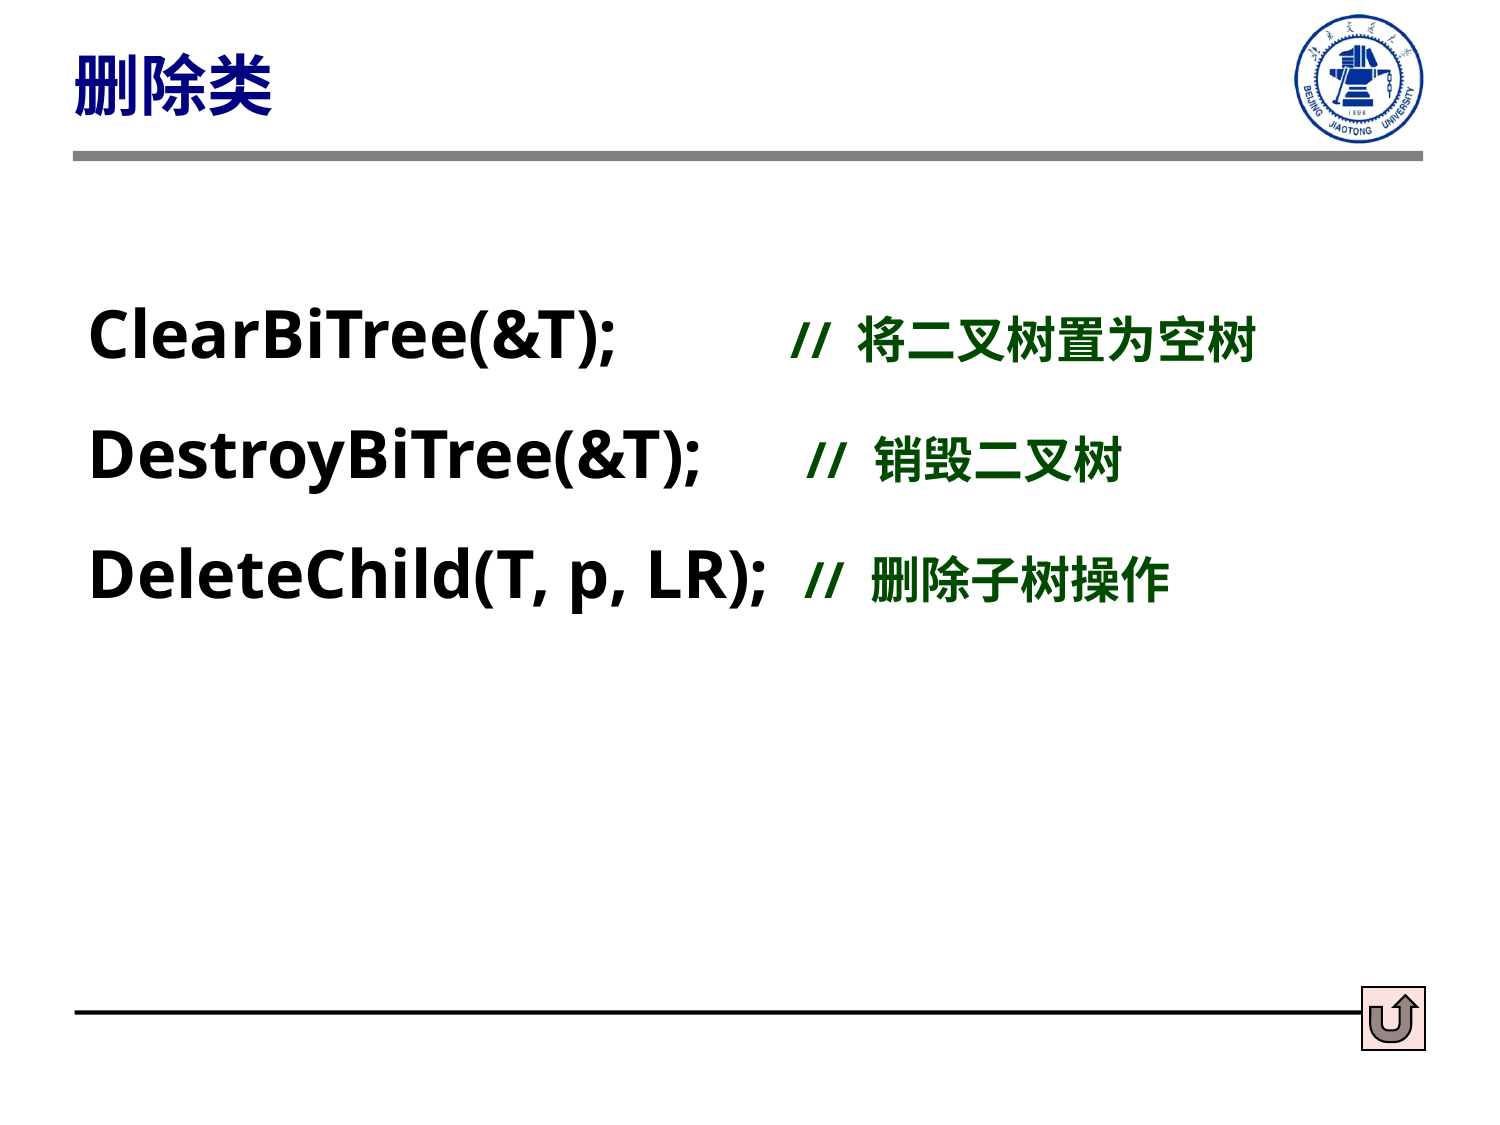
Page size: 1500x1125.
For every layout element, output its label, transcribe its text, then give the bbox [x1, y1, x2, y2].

text_box 删除类 [59, 37, 293, 128]
text_box ClearBiTree(&T); // 将二叉树置为空树 DestroyBiTree(&T); // 销毁二叉树 DeleteChild(T, p, LR); // 删除子树操作 [72, 244, 1272, 619]
text_box [1362, 987, 1425, 1050]
picture [1294, 14, 1424, 144]
